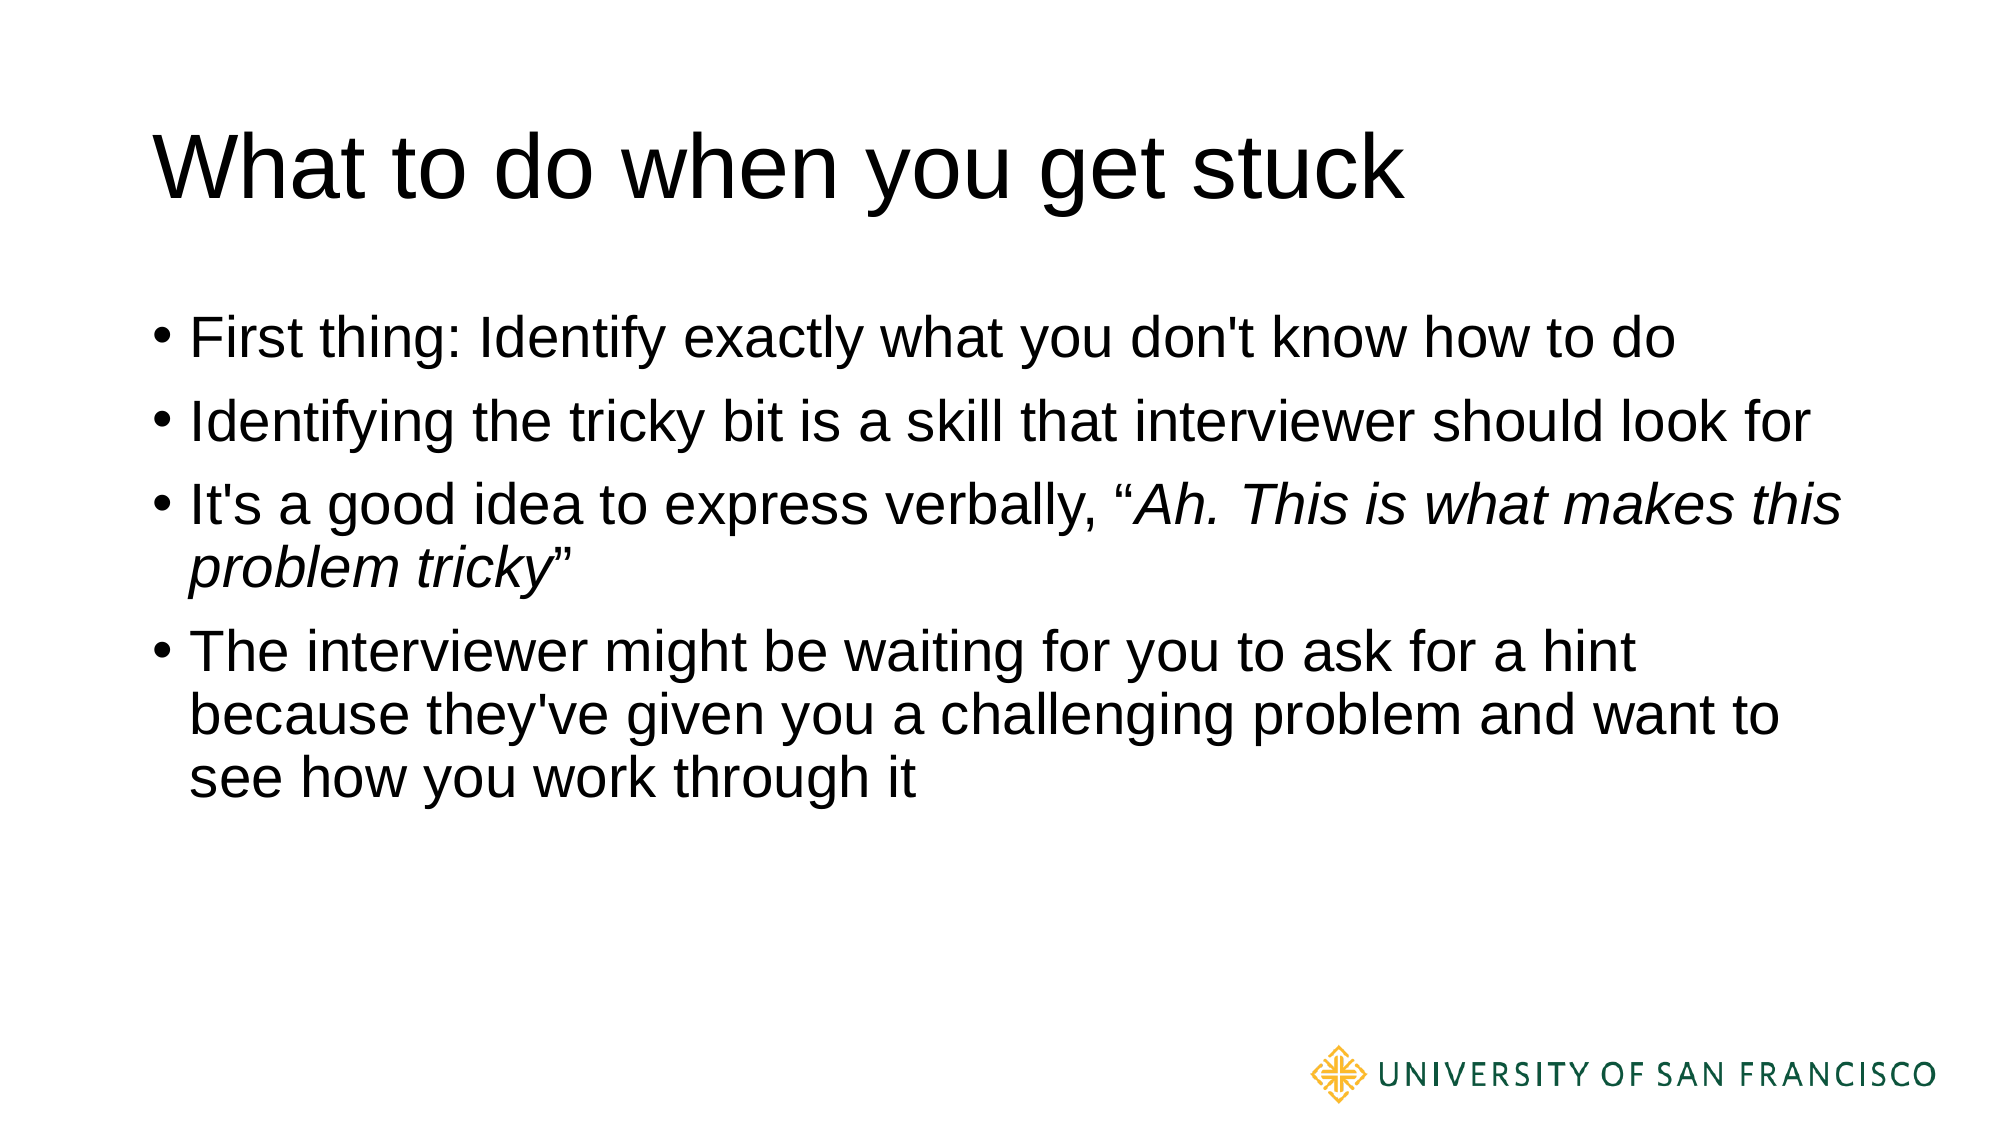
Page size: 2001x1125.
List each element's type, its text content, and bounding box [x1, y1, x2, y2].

title What to do when you get stuck [137, 59, 1863, 278]
list First thing: Identify exactly what you don't know how to do Identifying the tricky bit is a skill that interviewer should look for It's a good idea to express verbally, “Ah. This is what makes this problem tricky” The interviewer might be waiting for you to ask for a hint because they've given you a challenging problem and want to see how you work through it [137, 299, 1863, 1014]
